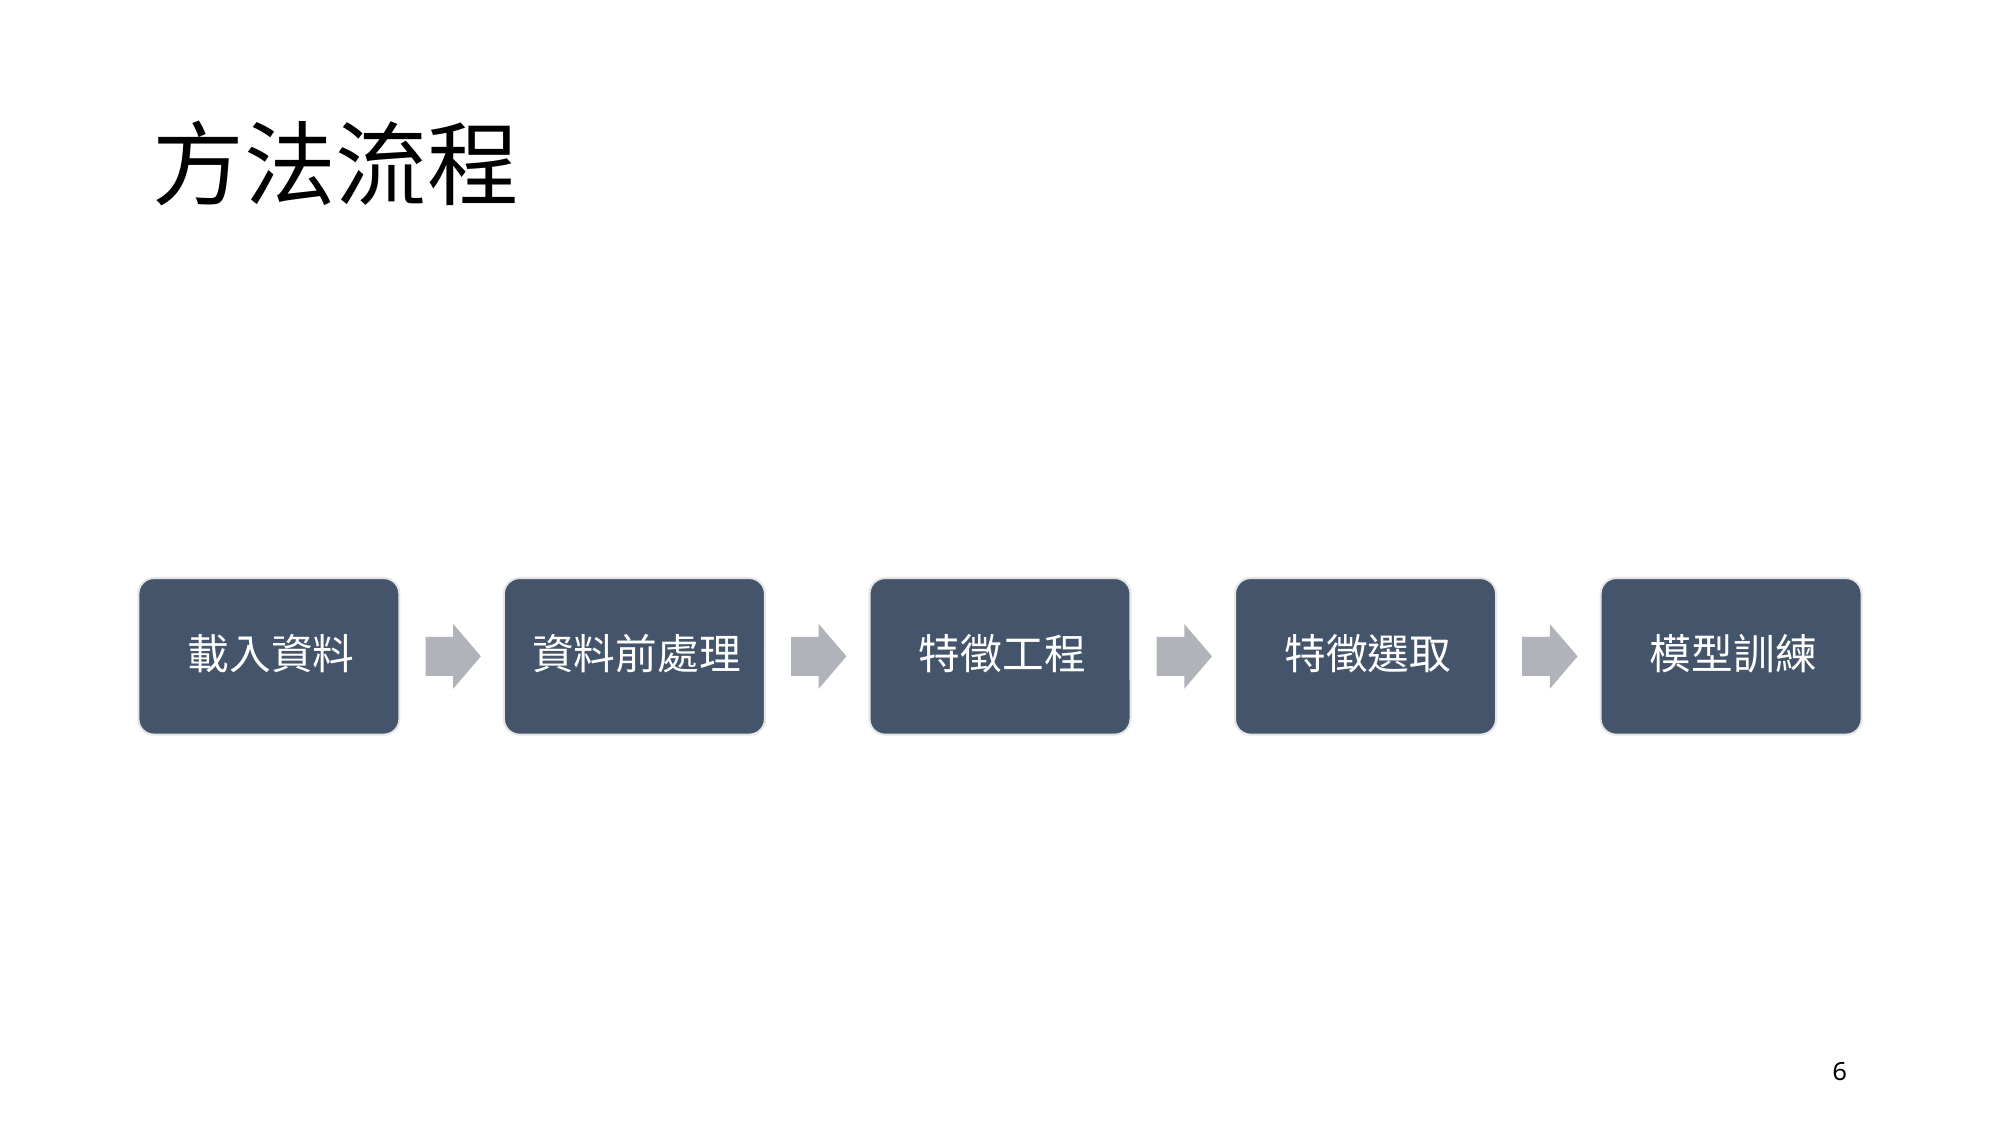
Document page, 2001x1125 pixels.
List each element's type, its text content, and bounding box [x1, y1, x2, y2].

slide_number 6 [1412, 1042, 1863, 1103]
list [137, 299, 1863, 1014]
title 方法流程 [137, 59, 1863, 278]
